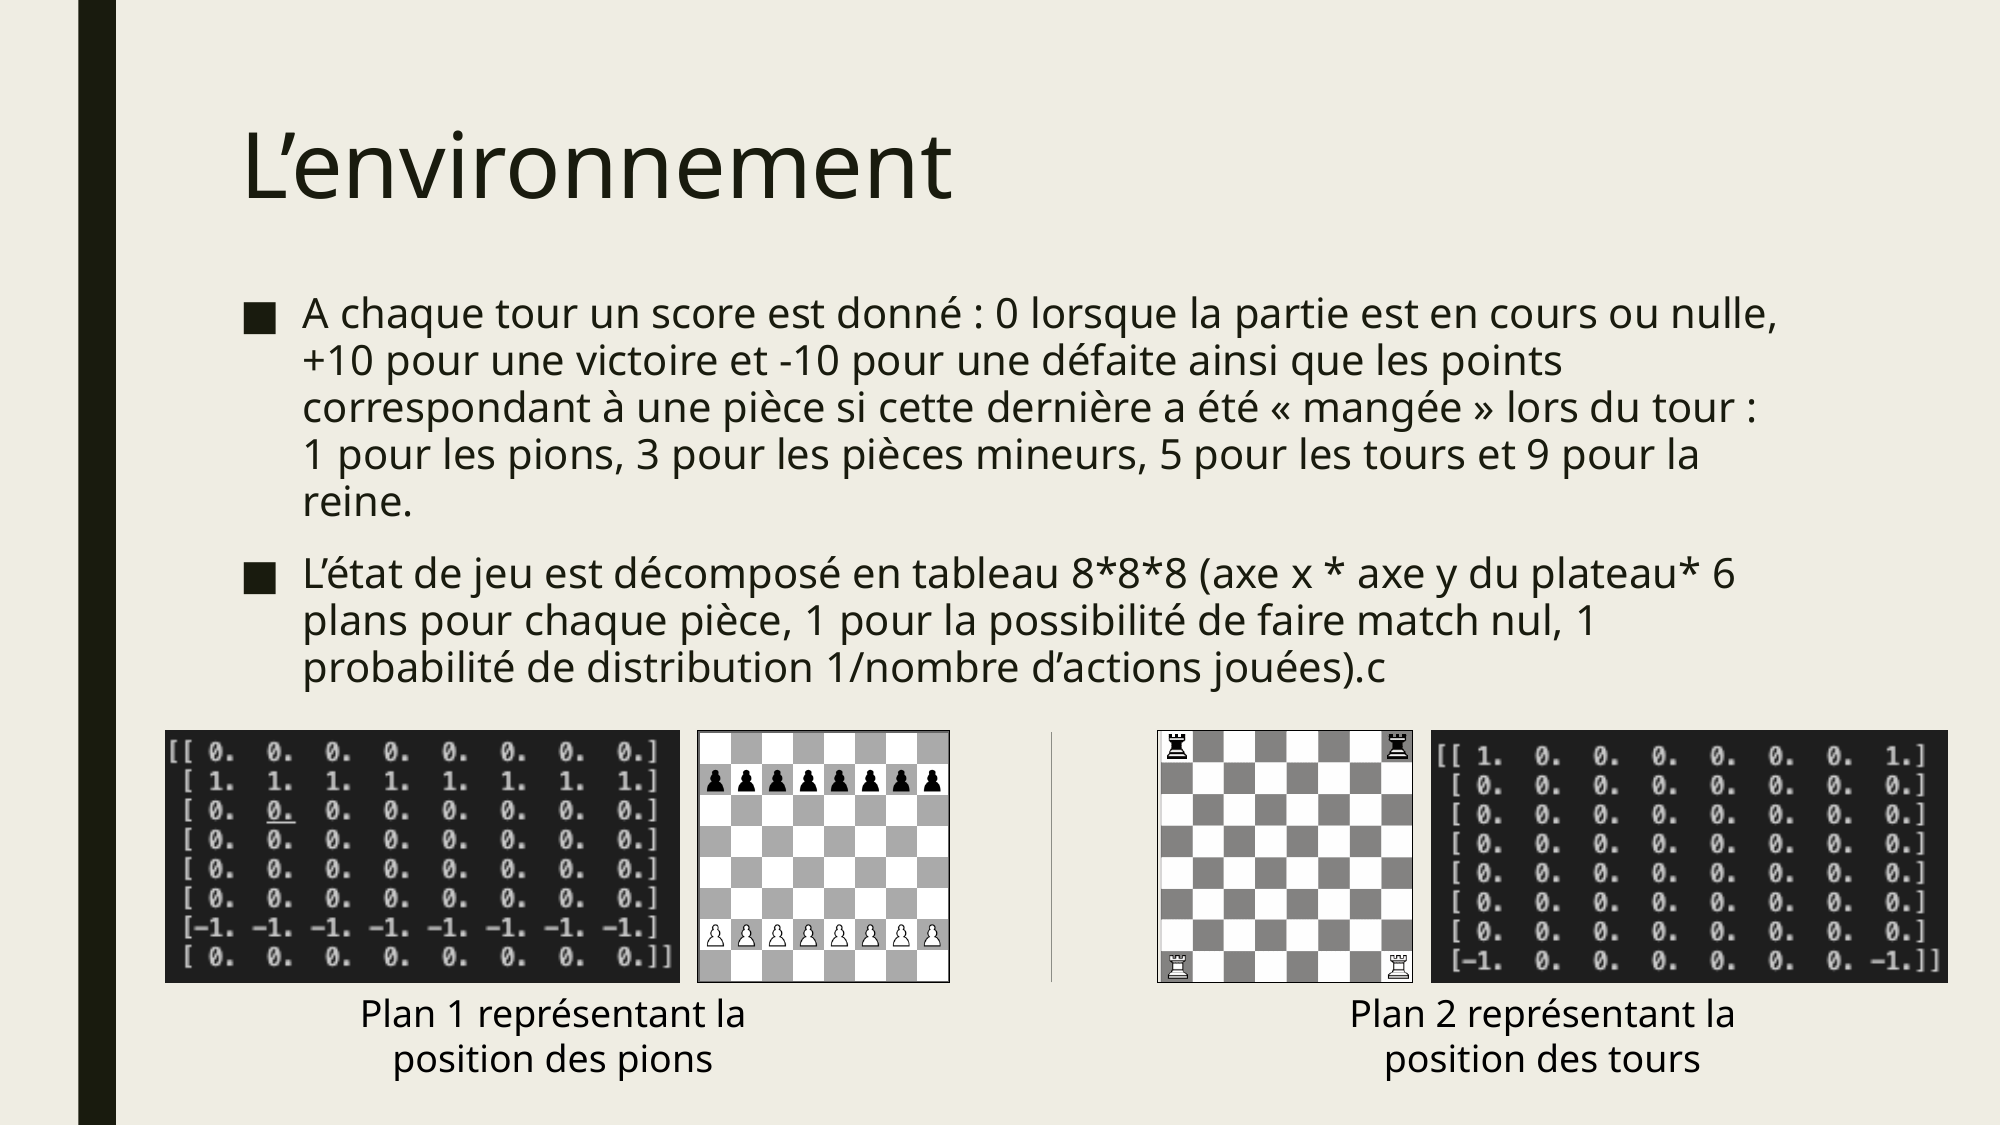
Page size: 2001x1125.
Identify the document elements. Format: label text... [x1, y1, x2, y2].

text_box Plan 1 représentant la position des pions [295, 982, 811, 1087]
title L’environnement [225, 112, 1800, 283]
picture [1157, 730, 1413, 983]
text_box A chaque tour un score est donné : 0 lorsque la partie est en cours ou nulle, +10 pour une victoire et -10 pour une défaite ainsi que les points correspondant à une pièce si cette dernière a été « mangée » lors du tour : 1 pour les pions, 3 pour les pièces mineurs, 5 pour les tours et 9 pour la reine. L’état de jeu est décomposé en tableau 8*8*8 (axe x * axe y du plateau* 6 plans pour chaque pièce, 1 pour la possibilité de faire match nul, 1 probabilité de distribution 1/nombre d’actions jouées).c [224, 283, 1800, 871]
picture [1431, 730, 1948, 983]
picture [697, 730, 950, 983]
picture [164, 730, 680, 983]
text_box Plan 2 représentant la position des tours [1285, 982, 1801, 1087]
